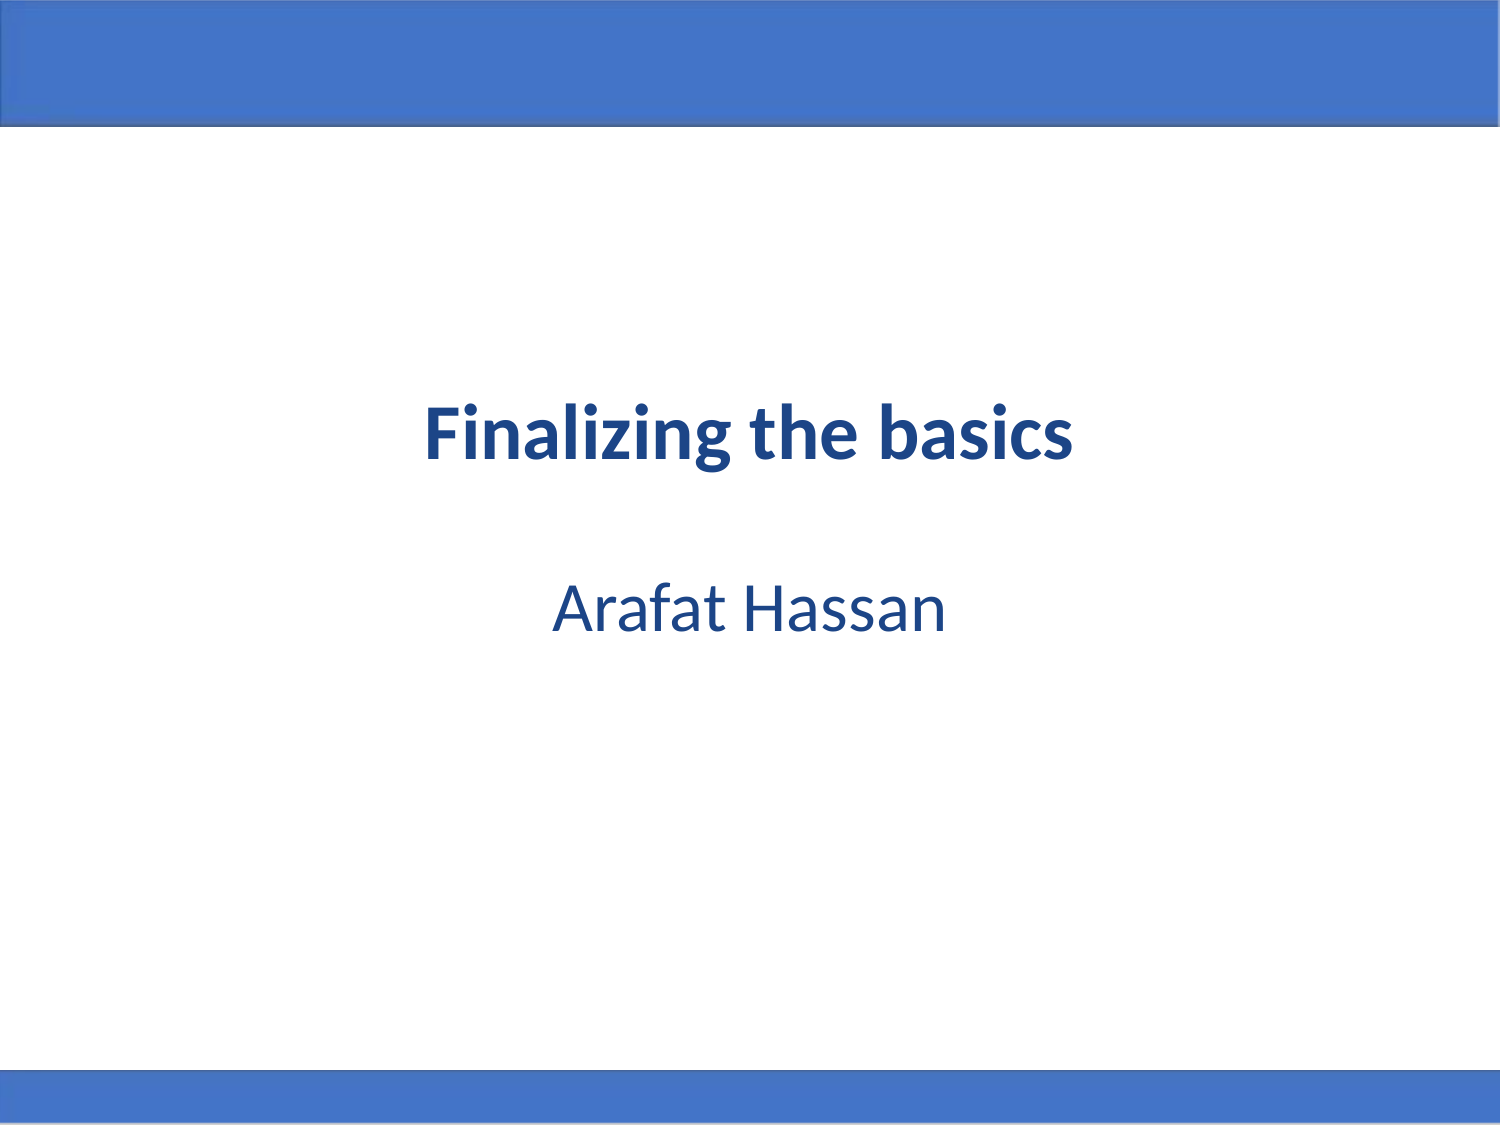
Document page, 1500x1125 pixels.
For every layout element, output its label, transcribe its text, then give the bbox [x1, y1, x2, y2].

text_box Finalizing the basics Arafat Hassan [52, 365, 1448, 661]
picture [0, 1069, 1500, 1125]
picture [0, 0, 1500, 127]
